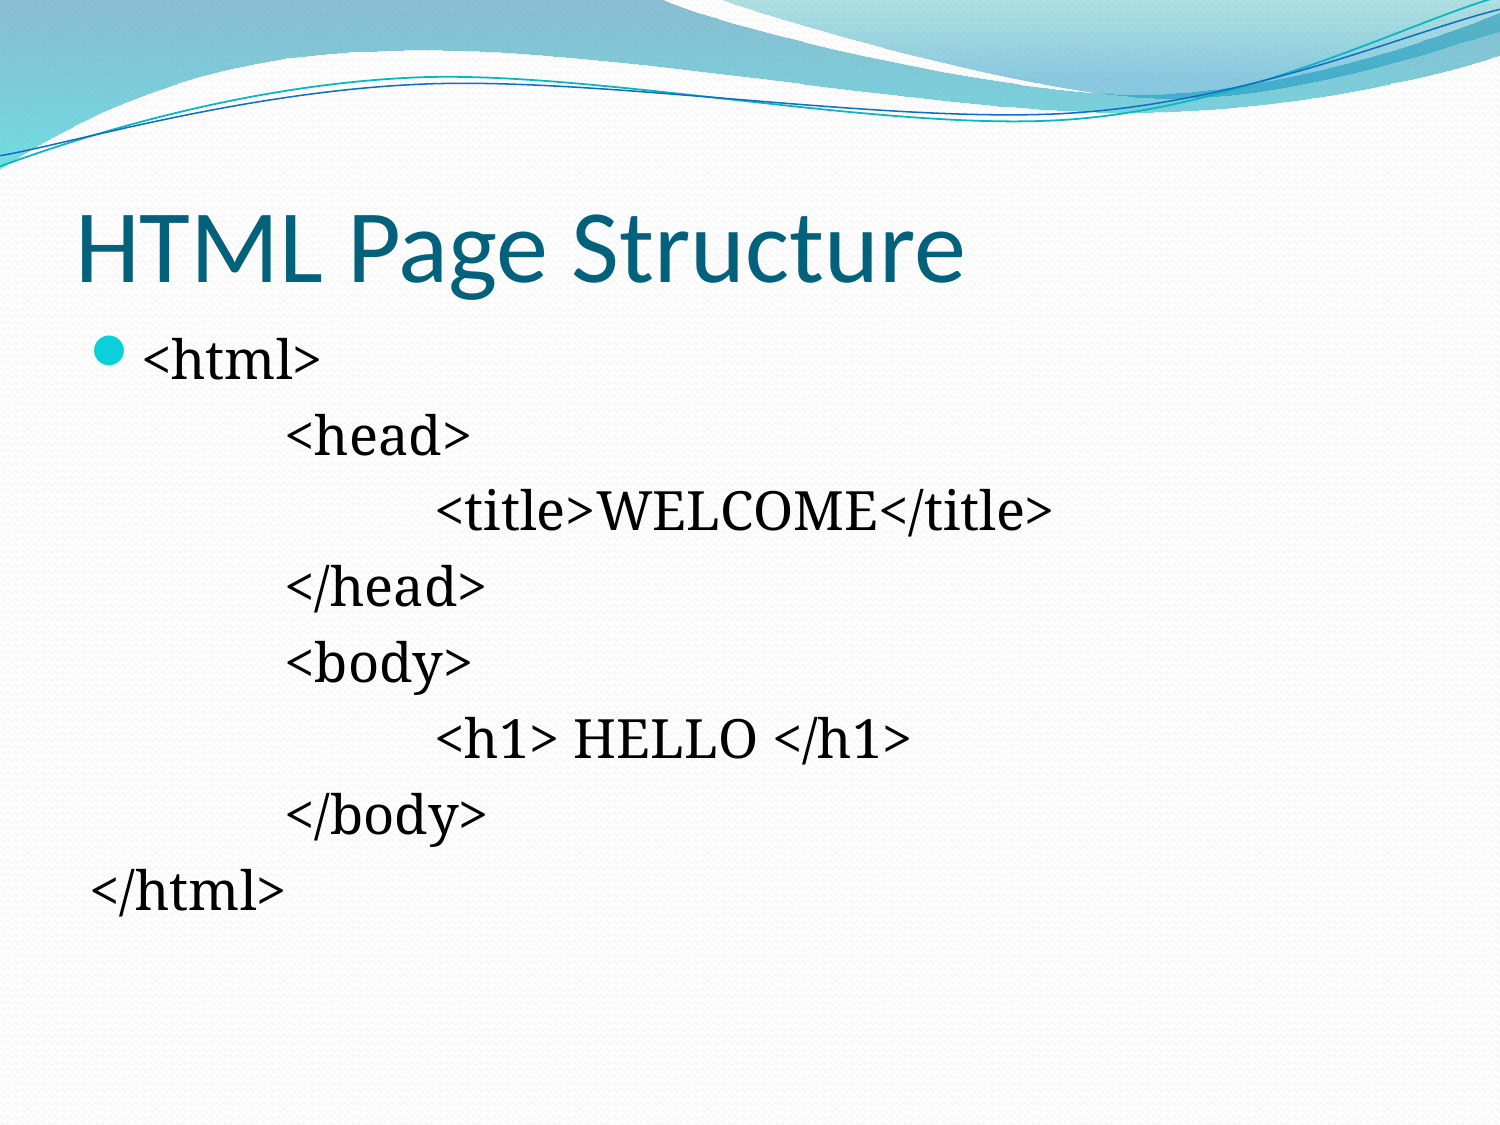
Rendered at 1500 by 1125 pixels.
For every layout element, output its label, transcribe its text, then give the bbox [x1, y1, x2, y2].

title HTML Page Structure [75, 115, 1425, 303]
list <html> <head> <title>WELCOME</title> </head> <body> <h1> HELLO </h1> </body> </html> [75, 317, 1425, 1038]
